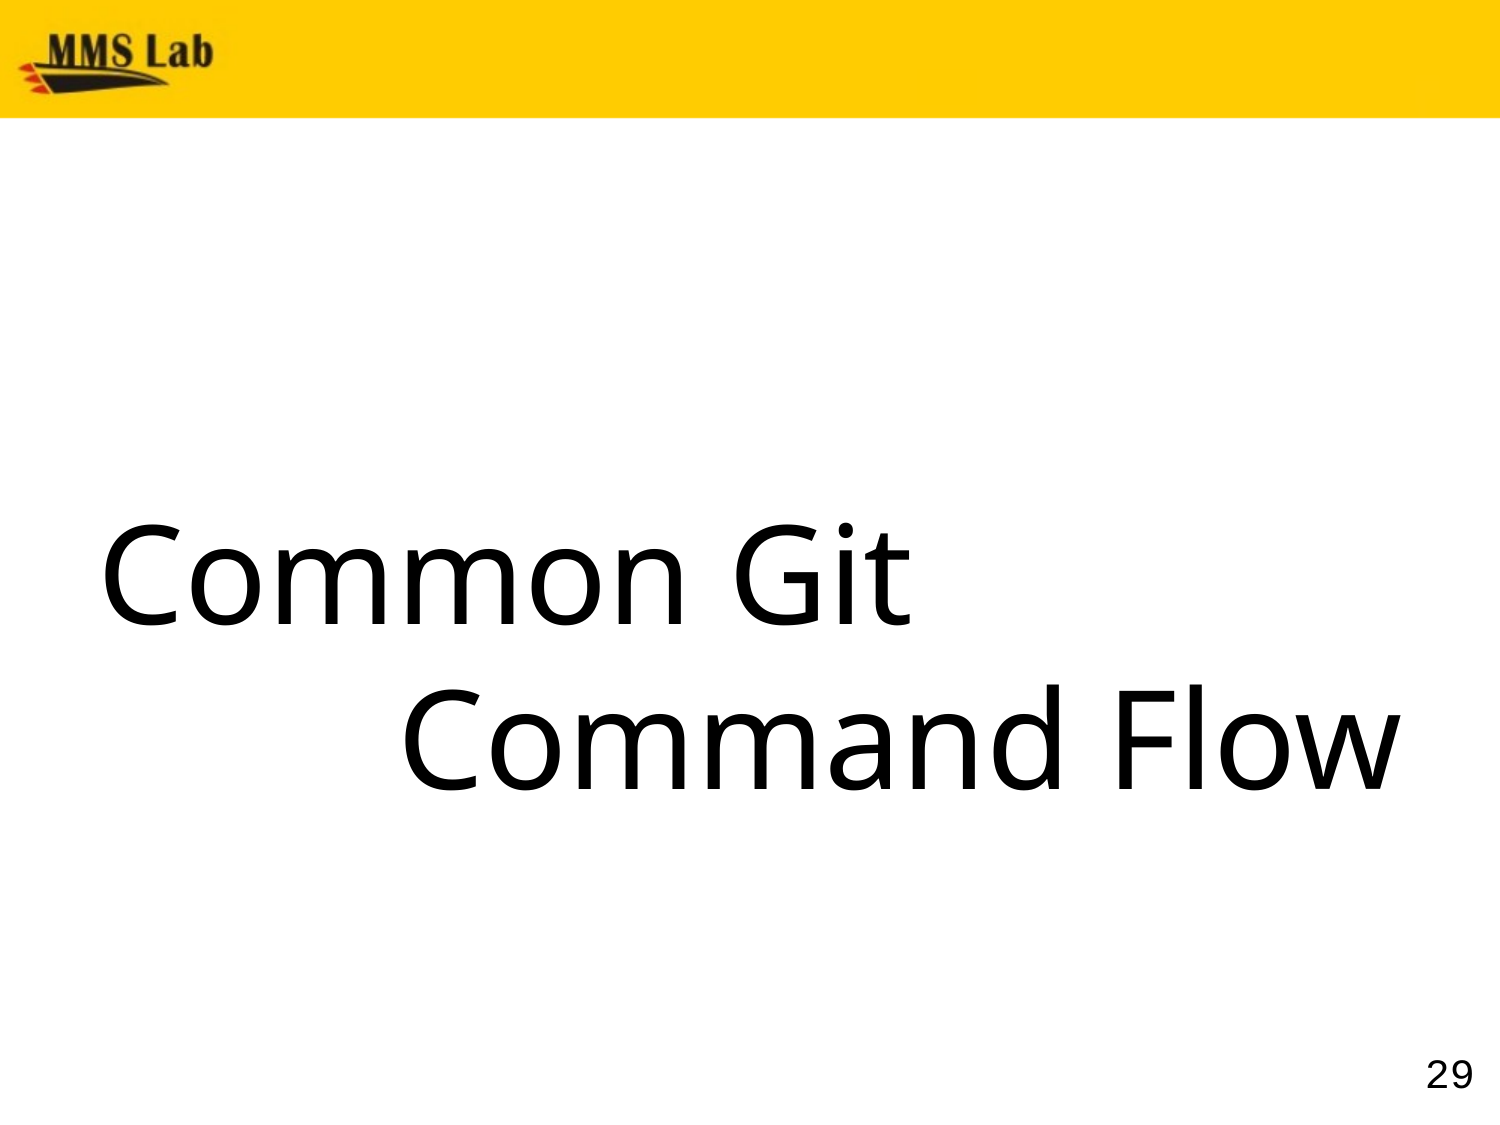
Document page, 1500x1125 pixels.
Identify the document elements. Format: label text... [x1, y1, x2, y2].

slide_number 29 [1139, 1039, 1491, 1118]
text_box Common Git Command Flow [82, 479, 1418, 825]
picture [0, 0, 1500, 1096]
